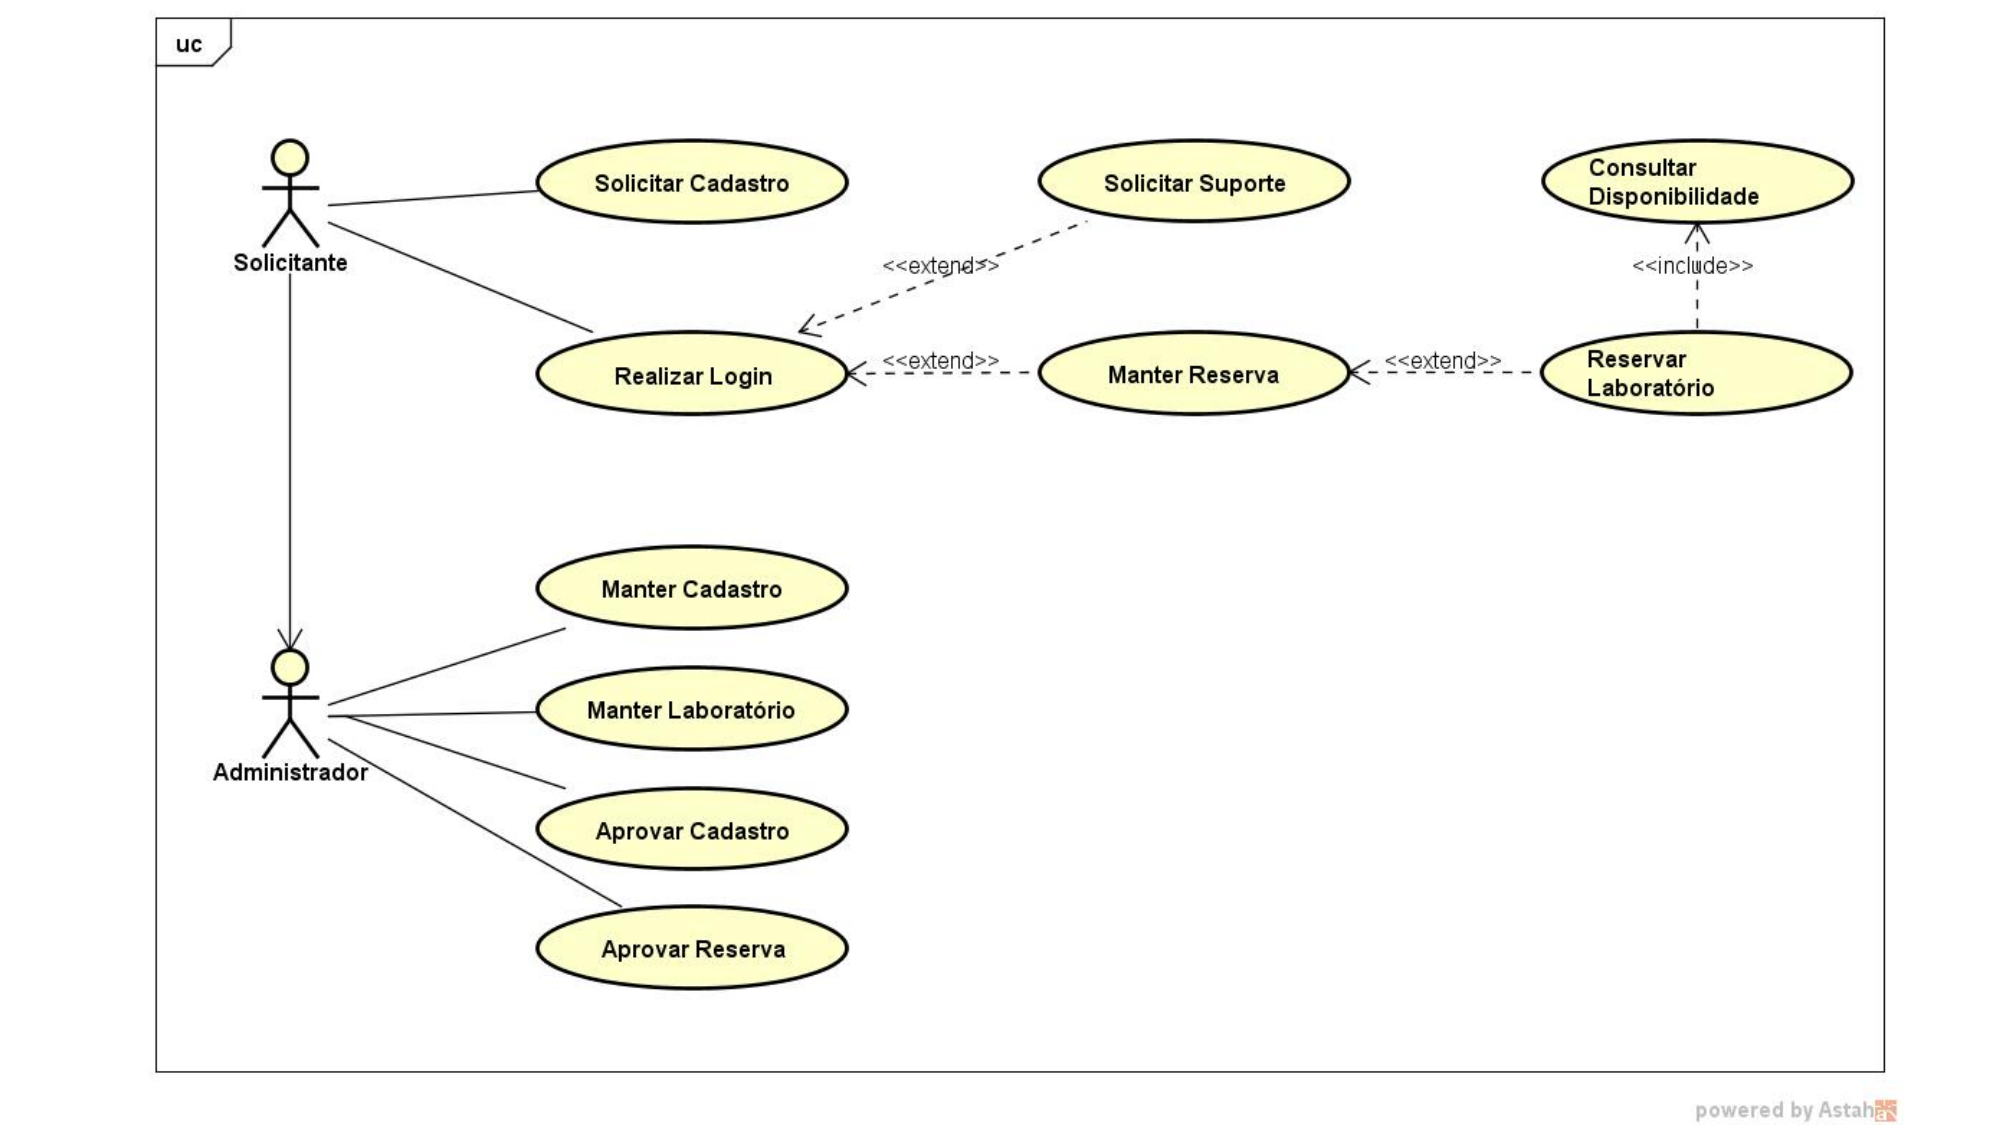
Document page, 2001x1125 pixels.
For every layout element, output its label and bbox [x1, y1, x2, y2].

list [137, 0, 1904, 1125]
